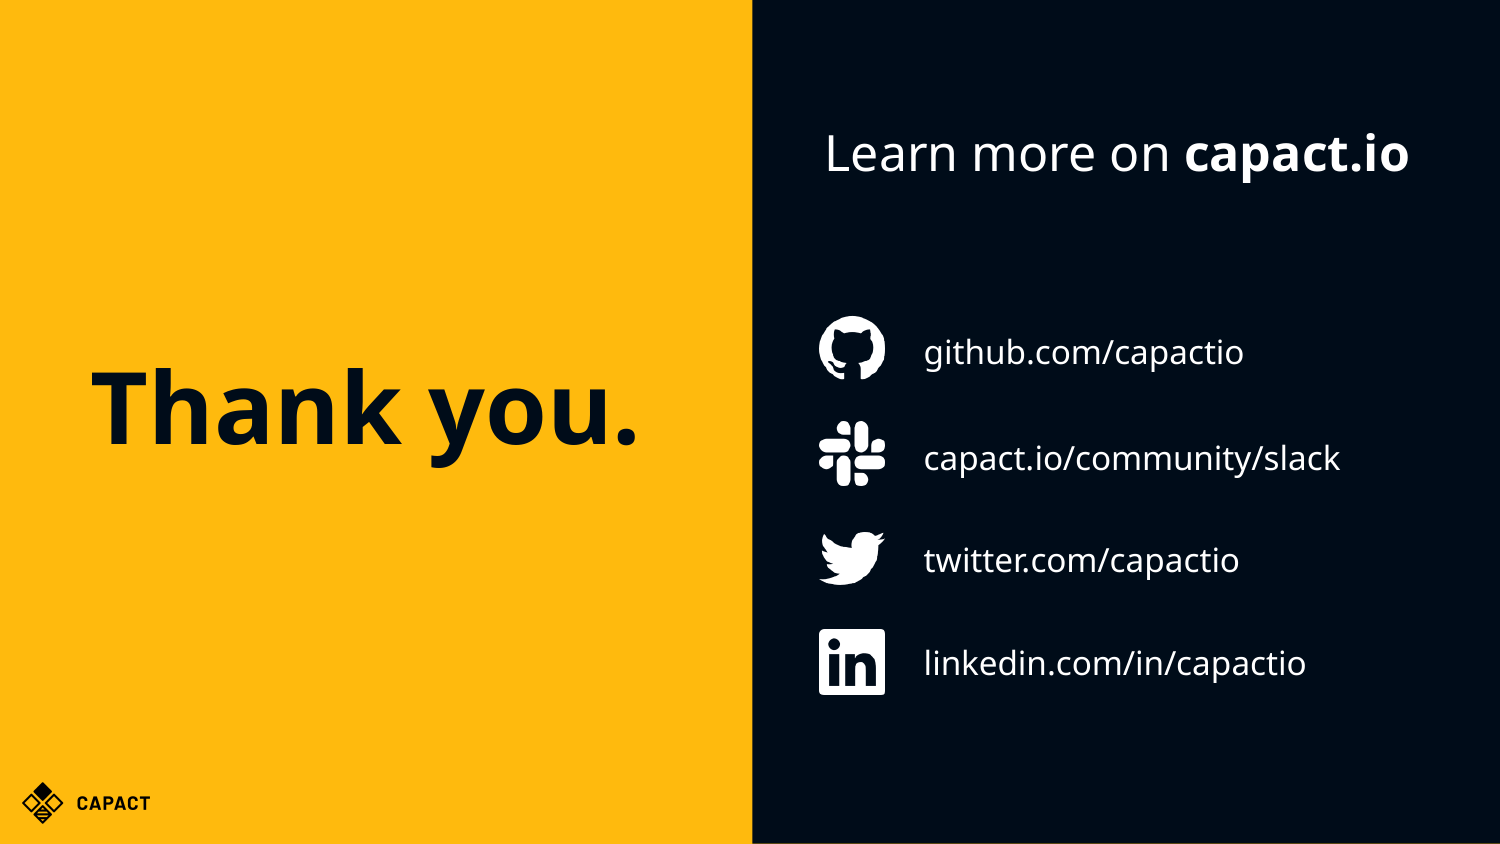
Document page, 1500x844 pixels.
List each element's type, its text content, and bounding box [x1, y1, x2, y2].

text_box capact.io/community/slack [908, 422, 1425, 493]
text_box [912, 309, 1429, 386]
text_box twitter.com/capactio [908, 524, 1425, 594]
text_box github.com/capactio [908, 316, 1425, 387]
text_box linkedin.com/in/capactio [908, 626, 1425, 697]
picture [20, 761, 195, 844]
picture [819, 315, 885, 381]
picture [819, 421, 885, 487]
picture [819, 525, 885, 591]
title Thank you. [75, 196, 761, 616]
list Learn more on capact.io [809, 97, 1440, 197]
picture [819, 629, 885, 695]
